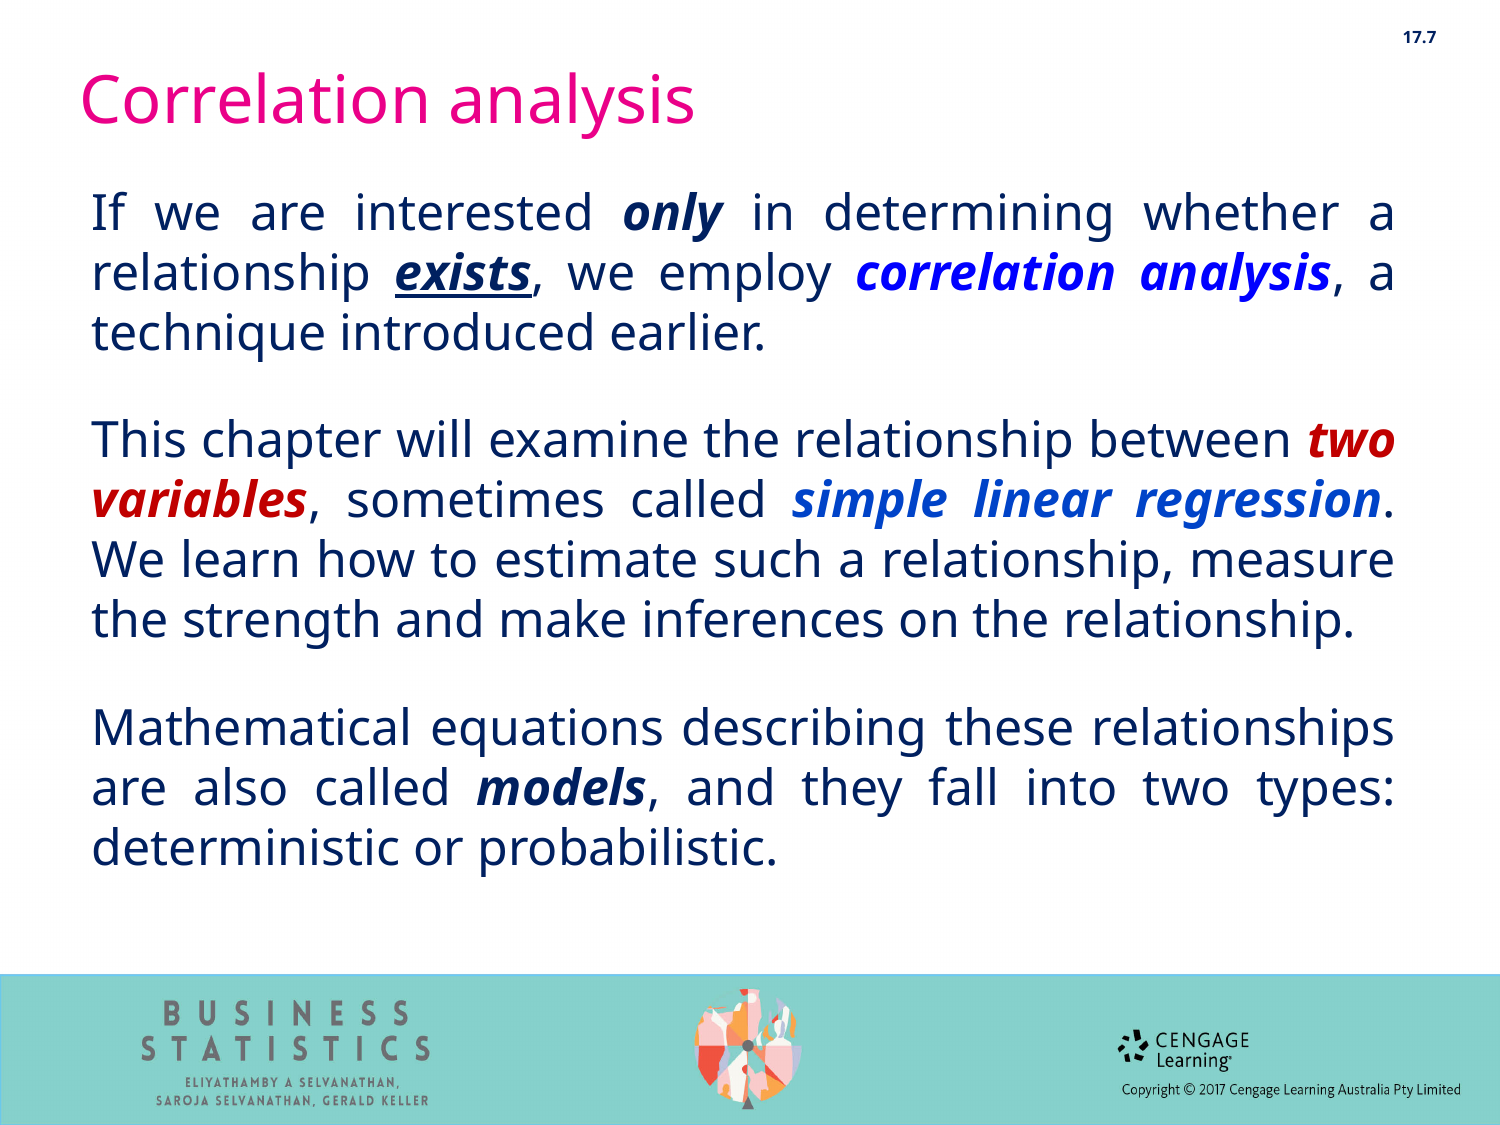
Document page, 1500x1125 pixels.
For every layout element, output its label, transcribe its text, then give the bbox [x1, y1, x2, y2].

picture [0, 0, 1500, 1125]
list If we are interested only in determining whether a relationship exists, we employ correlation analysis, a technique introduced earlier. This chapter will examine the relationship between two variables, sometimes called simple linear regression. We learn how to estimate such a relationship, measure the strength and make inferences on the relationship. Mathematical equations describing these relationships are also called models, and they fall into two types: deterministic or probabilistic. [76, 172, 1412, 848]
title Correlation analysis [64, 54, 1340, 140]
text_box 17.7 [1387, 0, 1500, 60]
